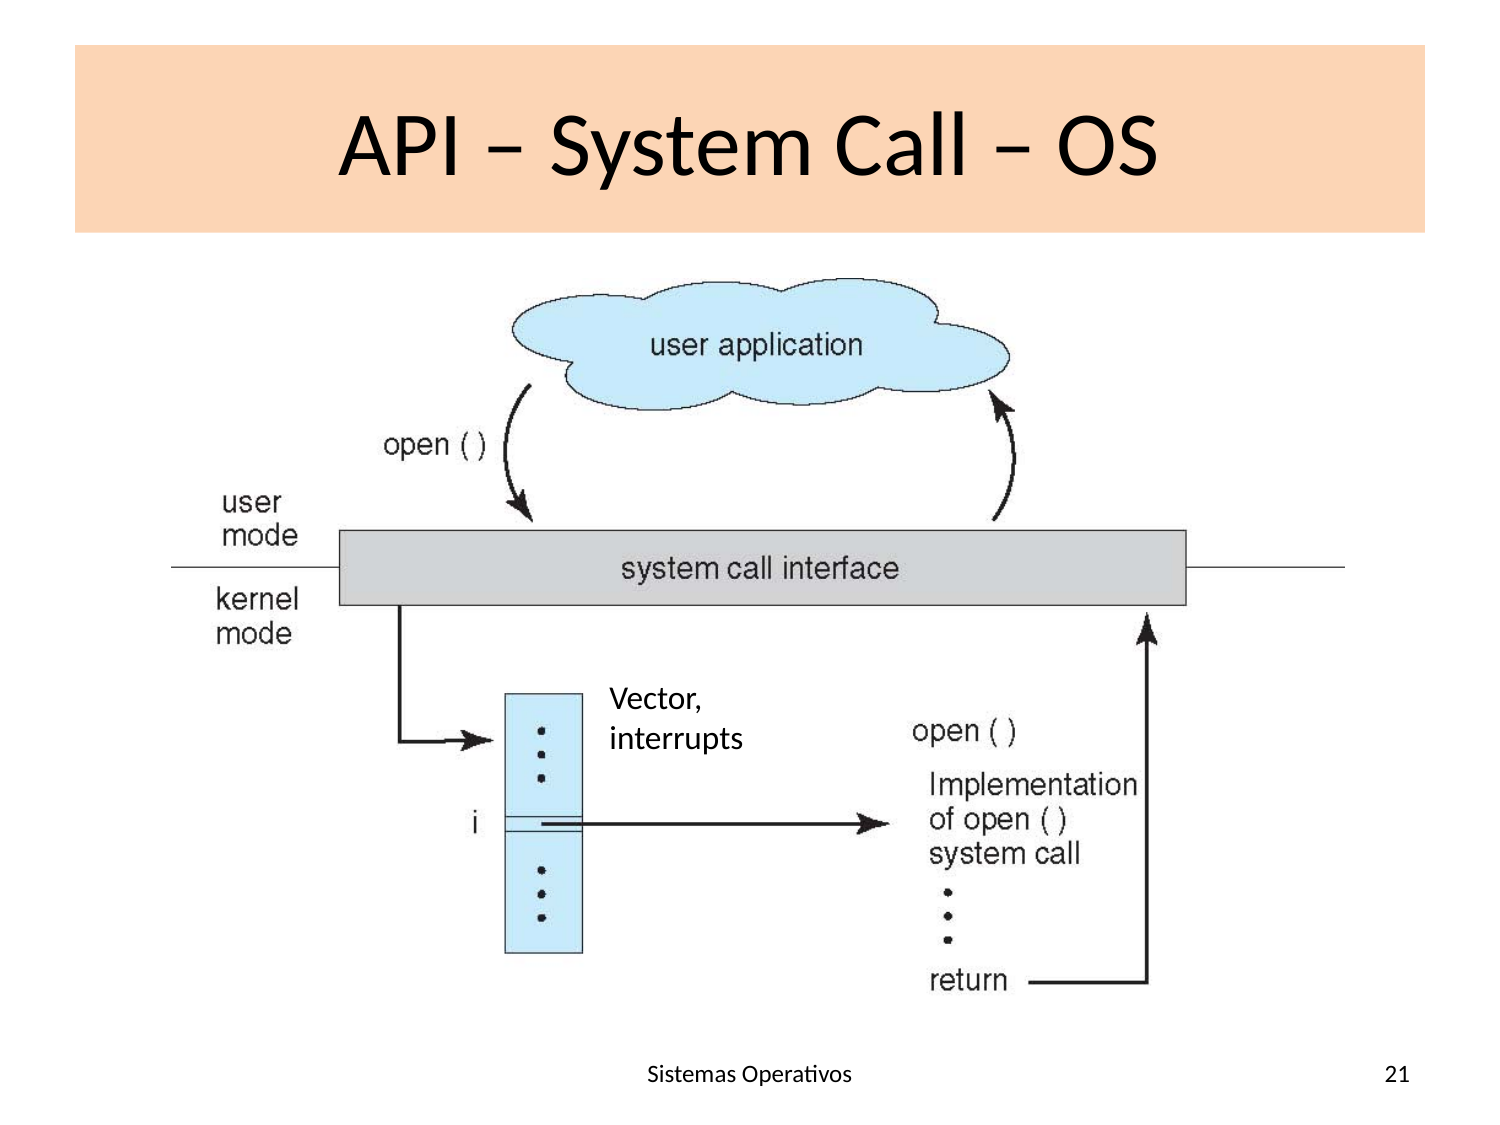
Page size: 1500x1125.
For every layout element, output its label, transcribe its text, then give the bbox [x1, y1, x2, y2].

title API – System Call – OS [75, 45, 1425, 233]
slide_number 21 [1074, 1042, 1425, 1103]
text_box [170, 278, 1345, 998]
footer Sistemas Operativos [512, 1042, 988, 1103]
